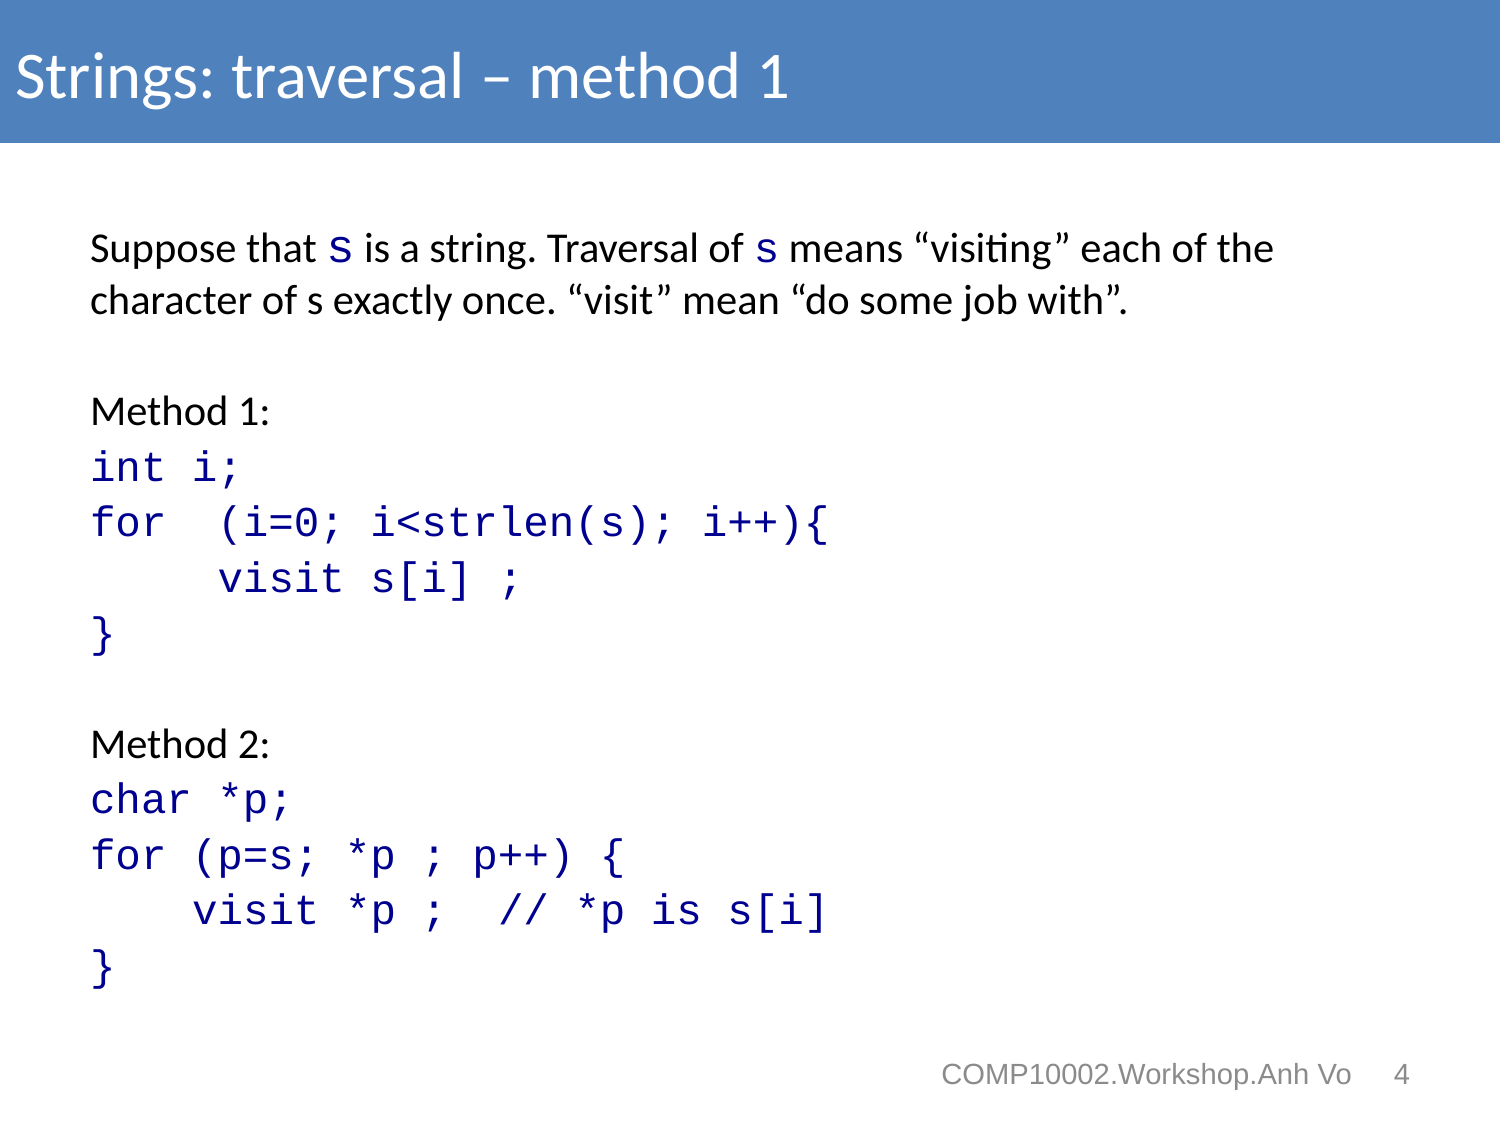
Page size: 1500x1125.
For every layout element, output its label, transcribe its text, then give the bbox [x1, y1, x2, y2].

list Suppose that s is a string. Traversal of s means “visiting” each of the character of s exactly once. “visit” mean “do some job with”. Method 1: int i; for (i=0; i<strlen(s); i++){ visit s[i] ; } Method 2: char *p; for (p=s; *p ; p++) { visit *p ; // *p is s[i] } [75, 208, 1425, 1005]
slide_number COMP10002.Workshop.Anh Vo 4 [817, 1042, 1425, 1103]
title Strings: traversal – method 1 [0, 0, 1500, 143]
